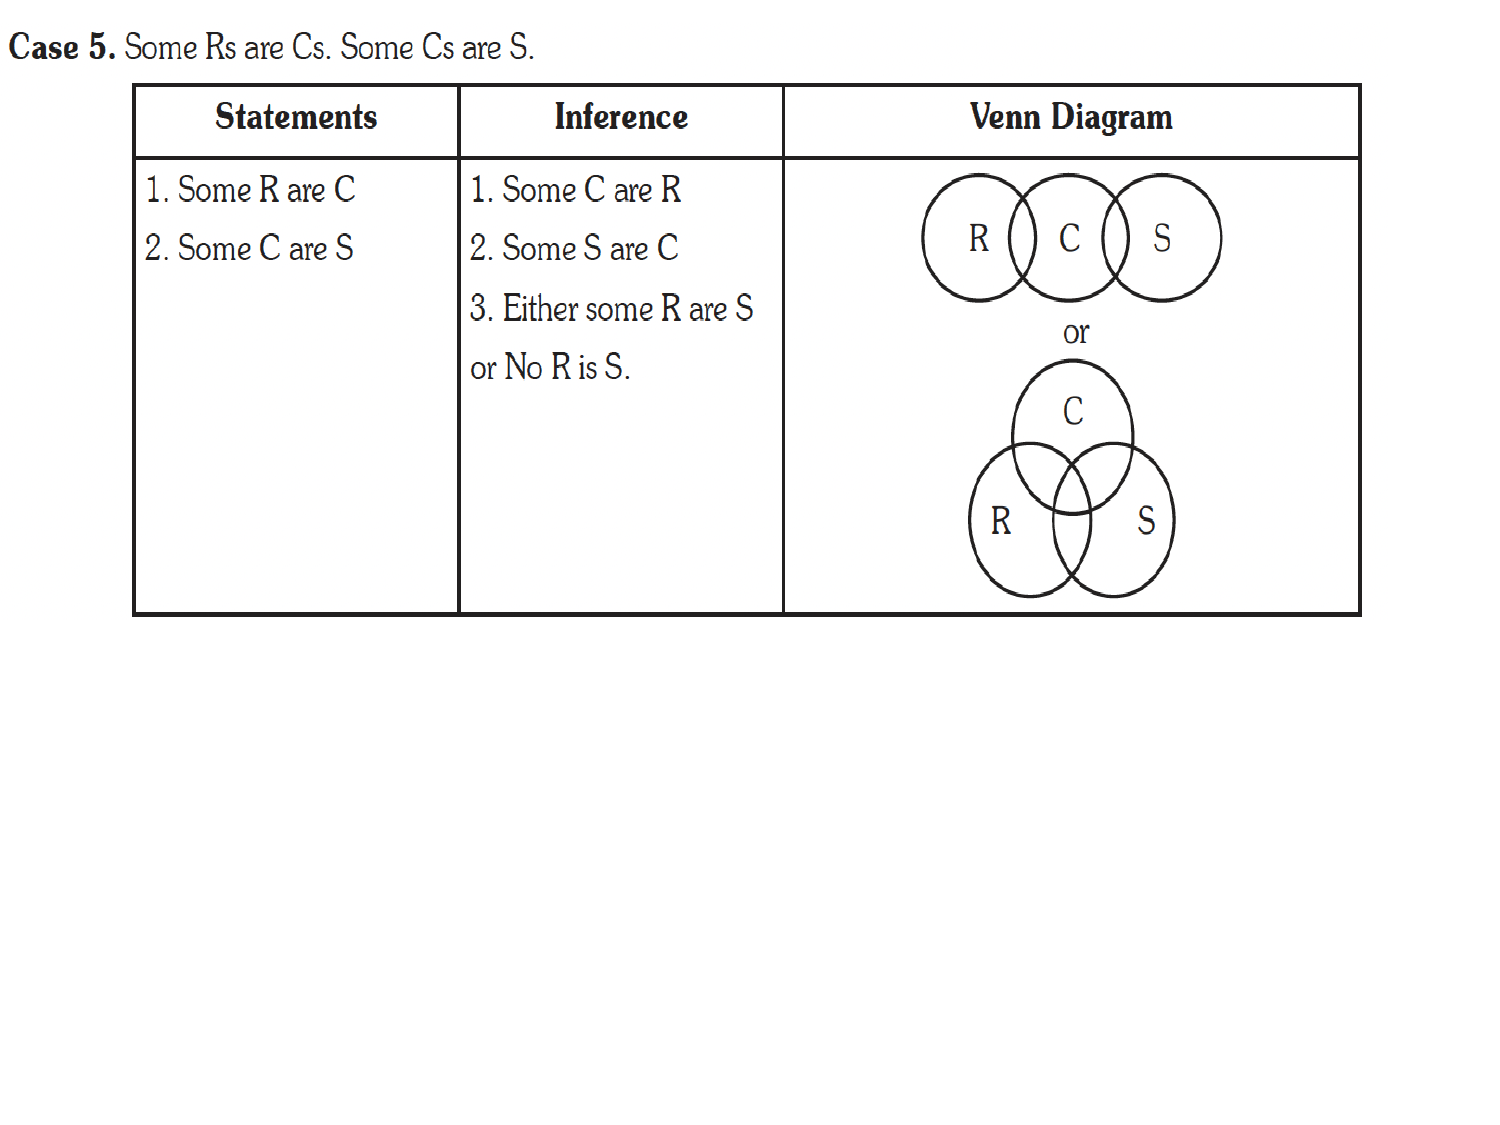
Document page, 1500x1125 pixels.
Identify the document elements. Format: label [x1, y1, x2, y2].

picture [0, 21, 1388, 621]
